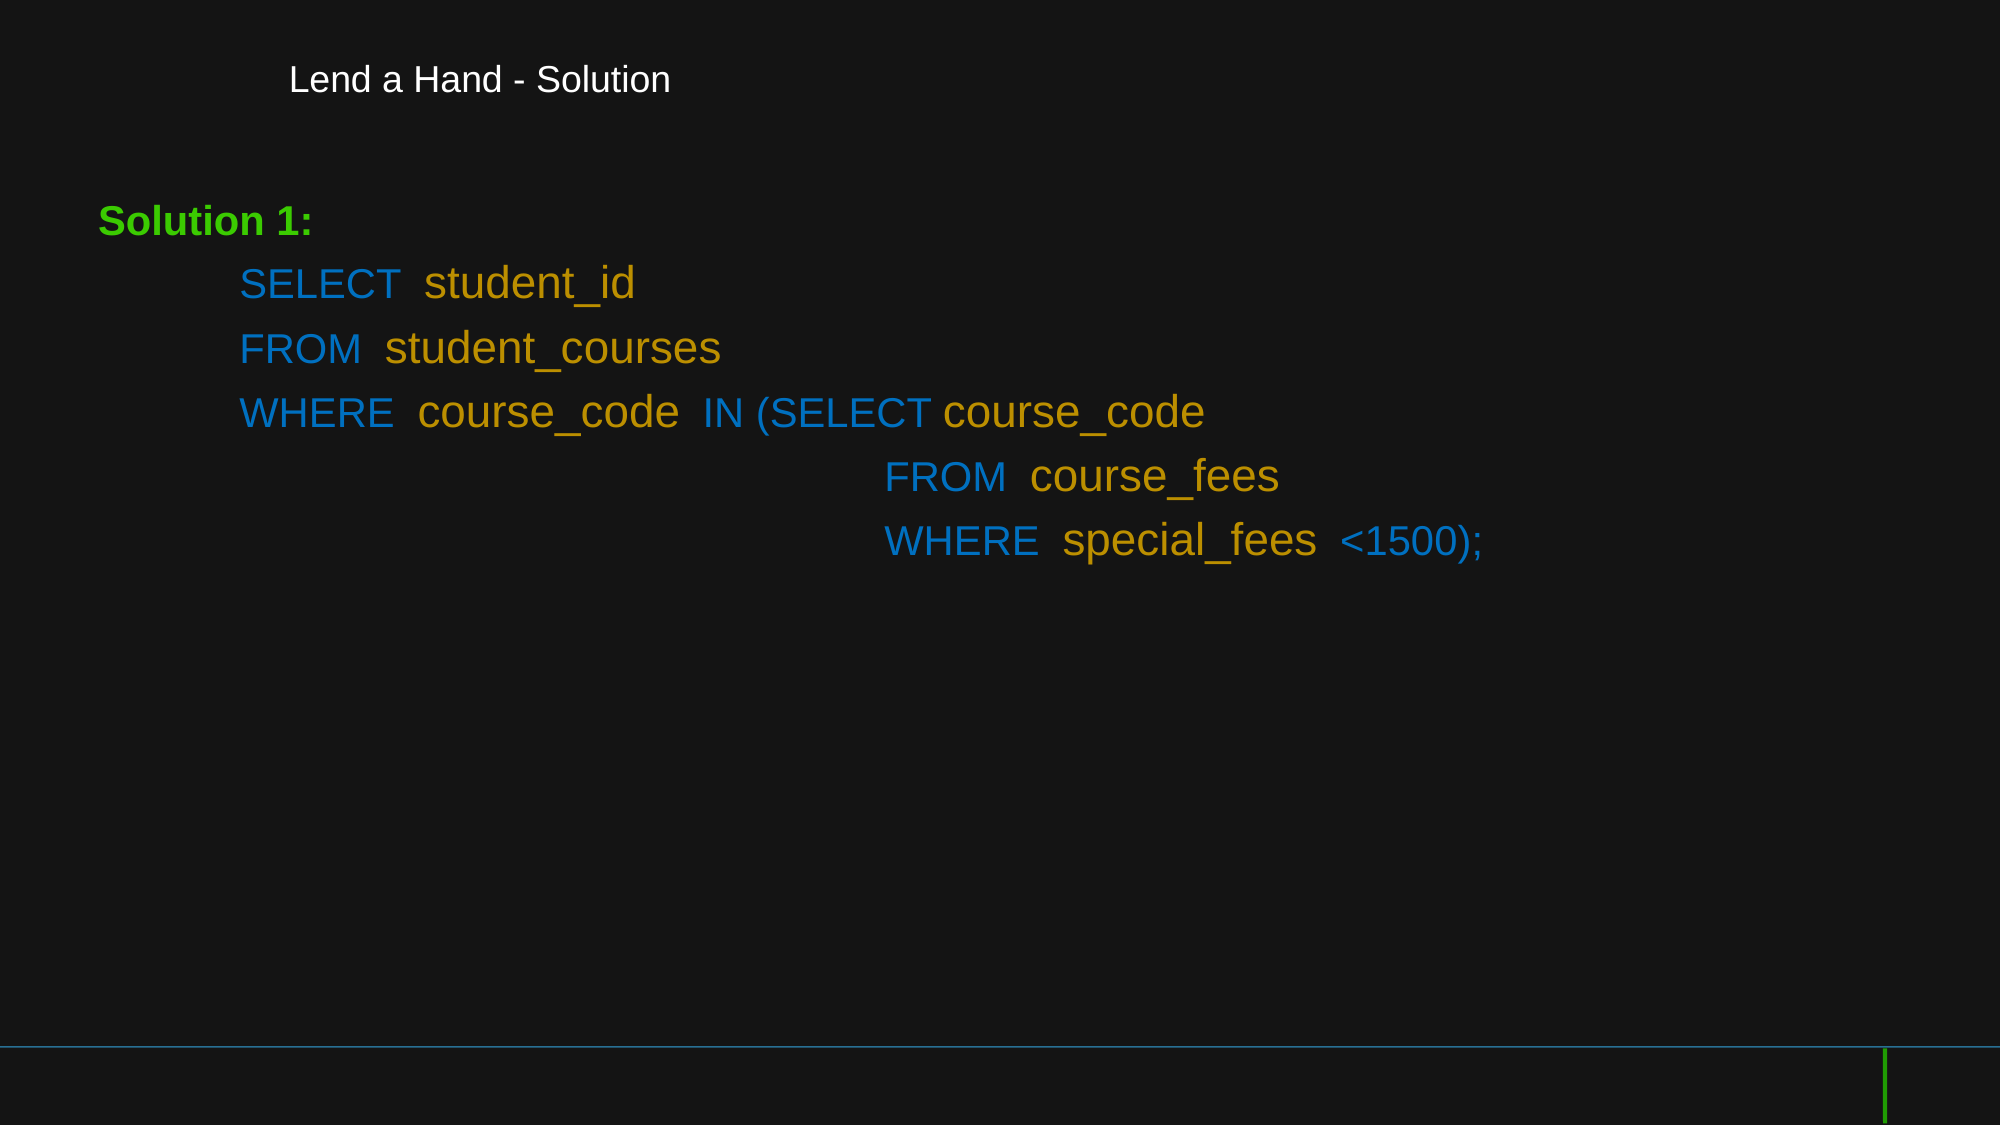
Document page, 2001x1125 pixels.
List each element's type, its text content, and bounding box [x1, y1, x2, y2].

title Lend a Hand - Solution [274, 27, 1651, 127]
list Solution 1: SELECT student_id FROM student_courses WHERE course_code IN (SELECT course_code FROM course_fees WHERE special_fees <1500); [83, 186, 1917, 945]
